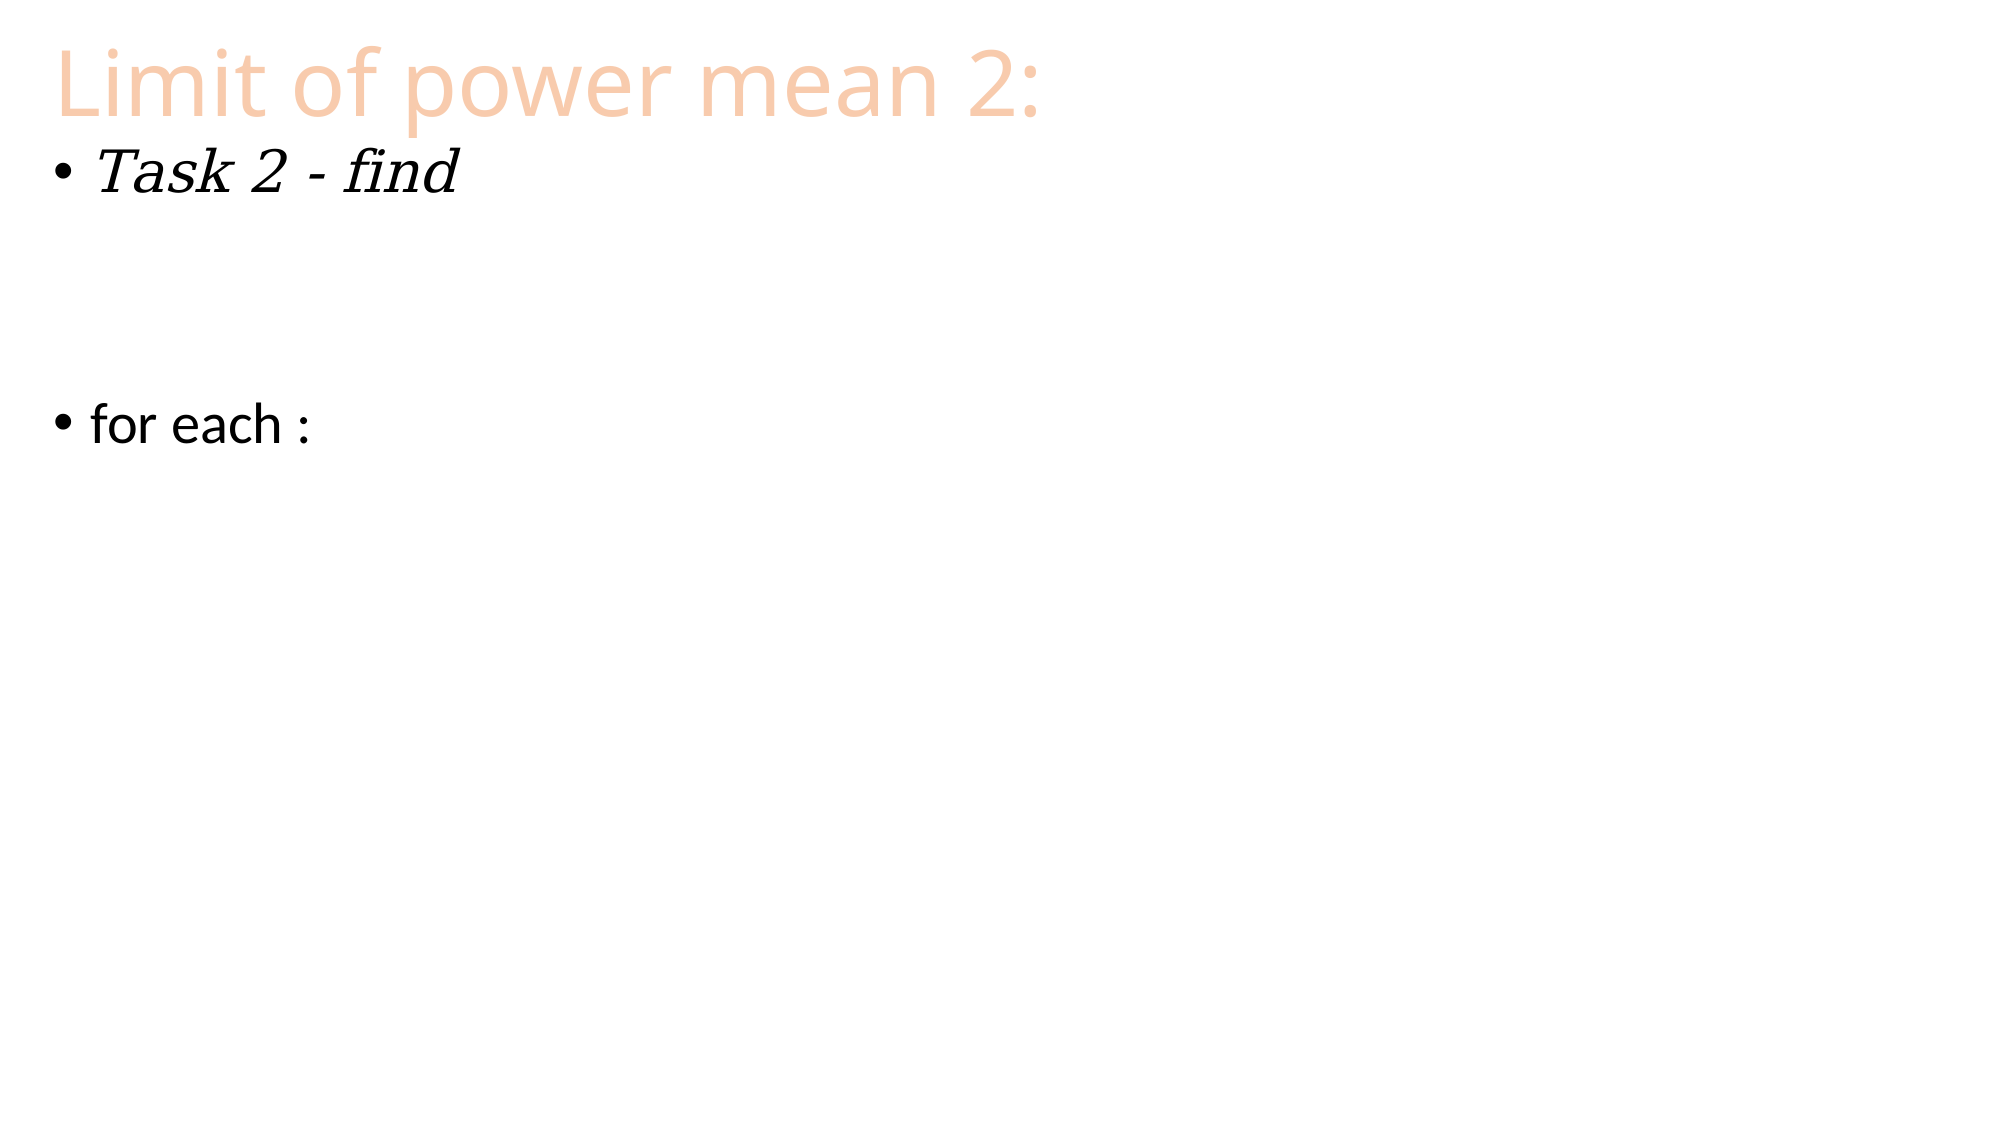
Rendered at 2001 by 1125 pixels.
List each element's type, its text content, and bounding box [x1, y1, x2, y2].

title Limit of power mean 2: [38, 27, 1863, 147]
